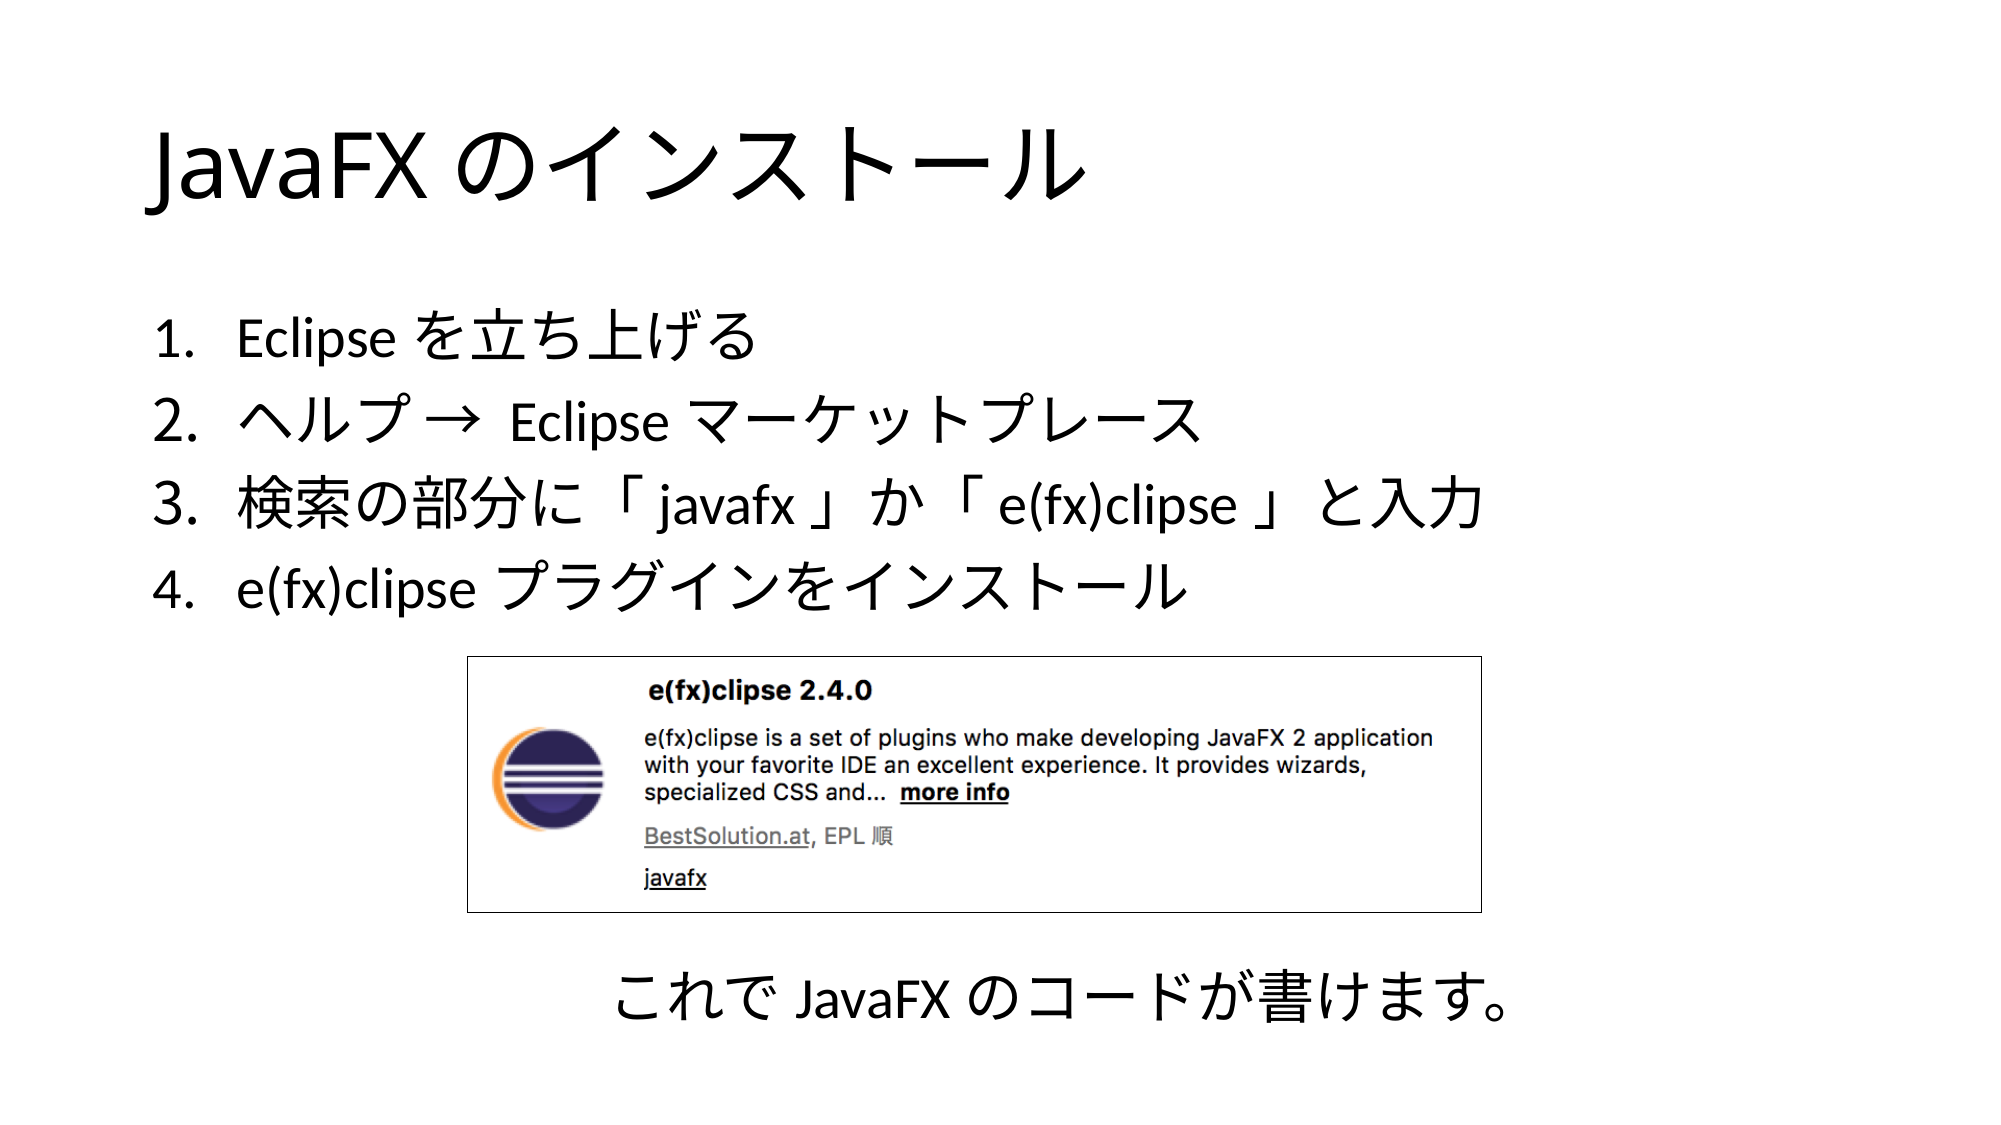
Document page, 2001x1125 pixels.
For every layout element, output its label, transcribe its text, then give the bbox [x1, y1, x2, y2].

picture [467, 656, 1482, 913]
text_box これでJavaFXのコードが書けます。 [137, 952, 1863, 1038]
title JavaFXのインストール [137, 59, 1863, 278]
list Eclipseを立ち上げる ヘルプ → Eclipseマーケットプレース 検索の部分に「javafx」か「e(fx)clipse」と入力 e(fx)clipseプラグインをインストール [137, 299, 1863, 952]
